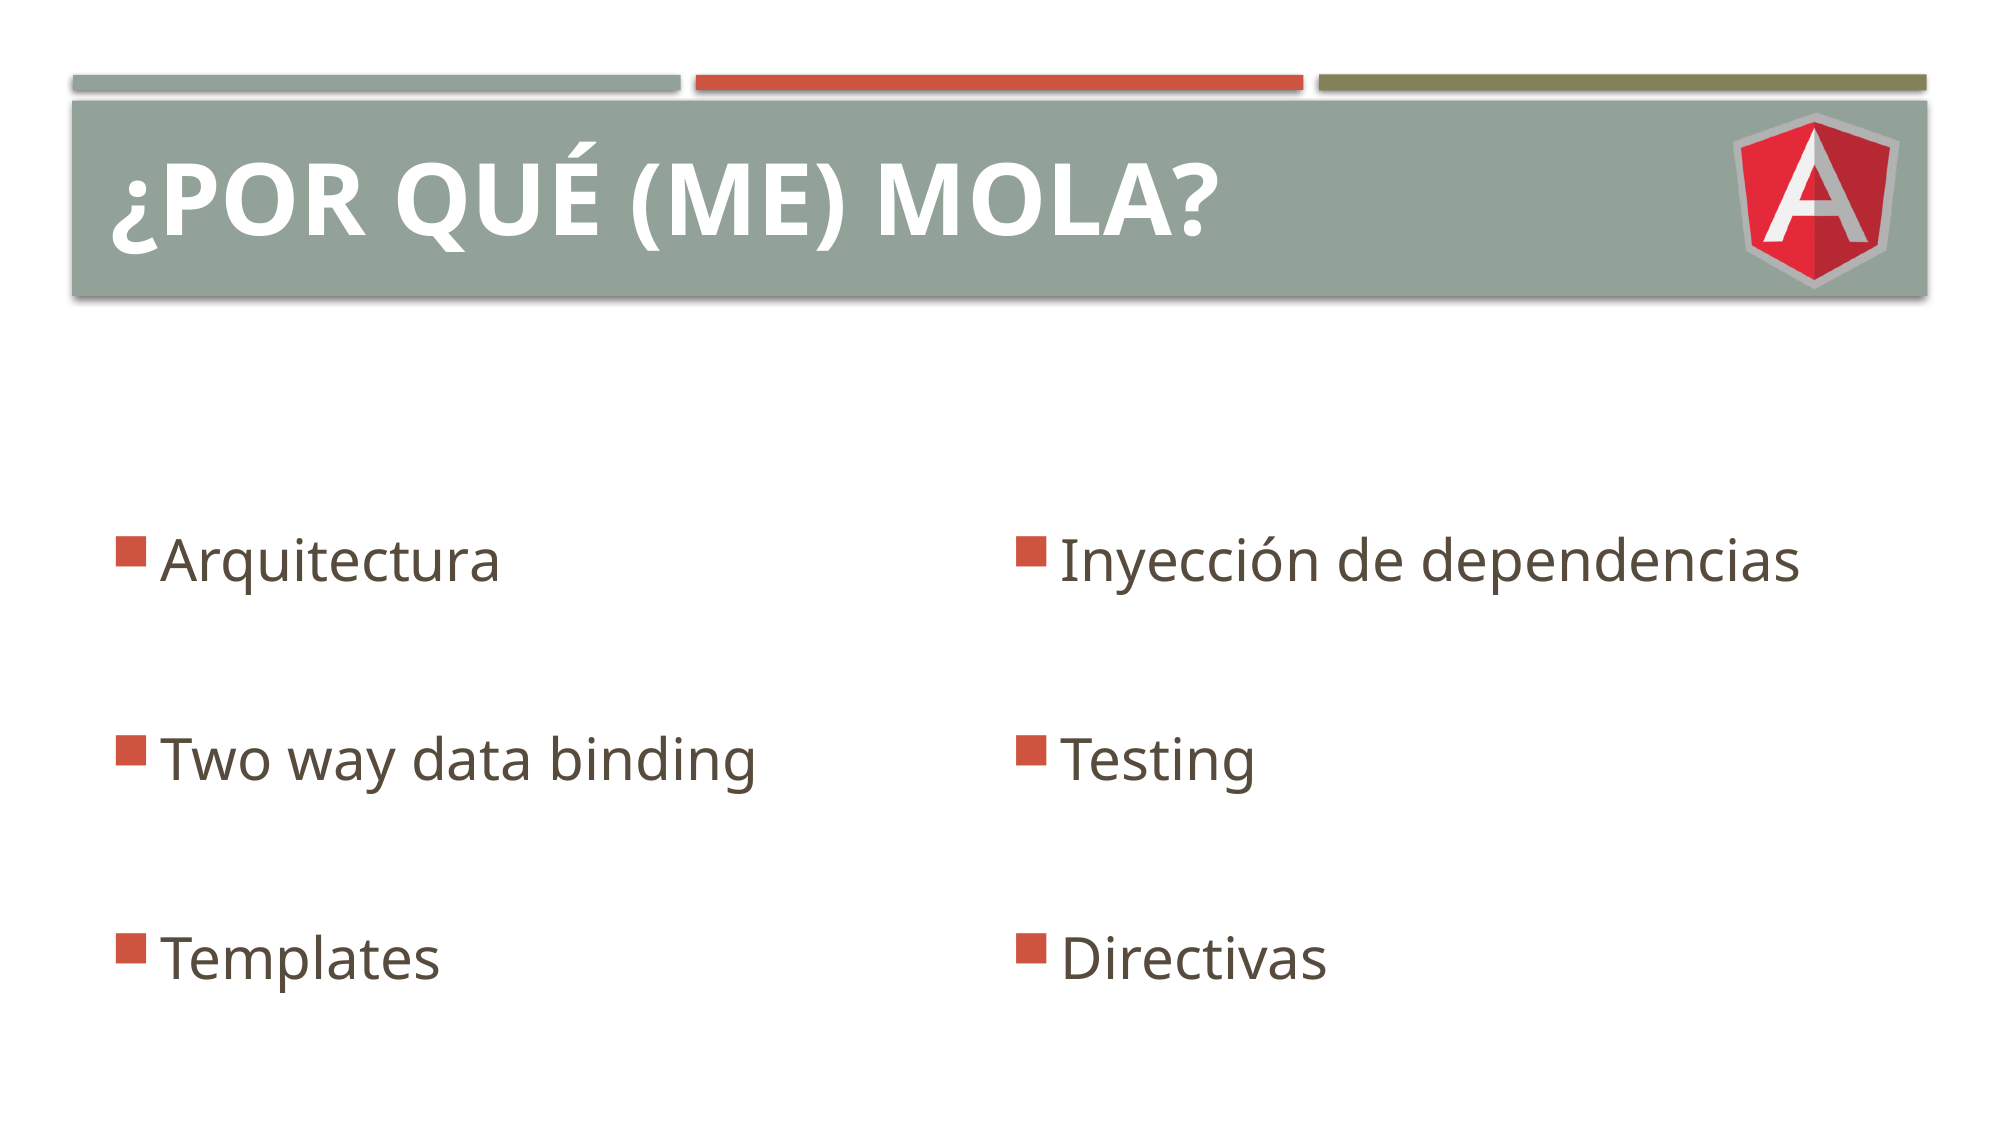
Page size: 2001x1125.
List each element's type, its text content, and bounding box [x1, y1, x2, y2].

title ¿POR Qué (ME) MOLA? [95, 96, 1629, 264]
list Arquitectura Two way data binding Templates Inyección de dependencias Testing Directivas [95, 357, 1927, 1053]
picture [1635, 65, 1995, 336]
